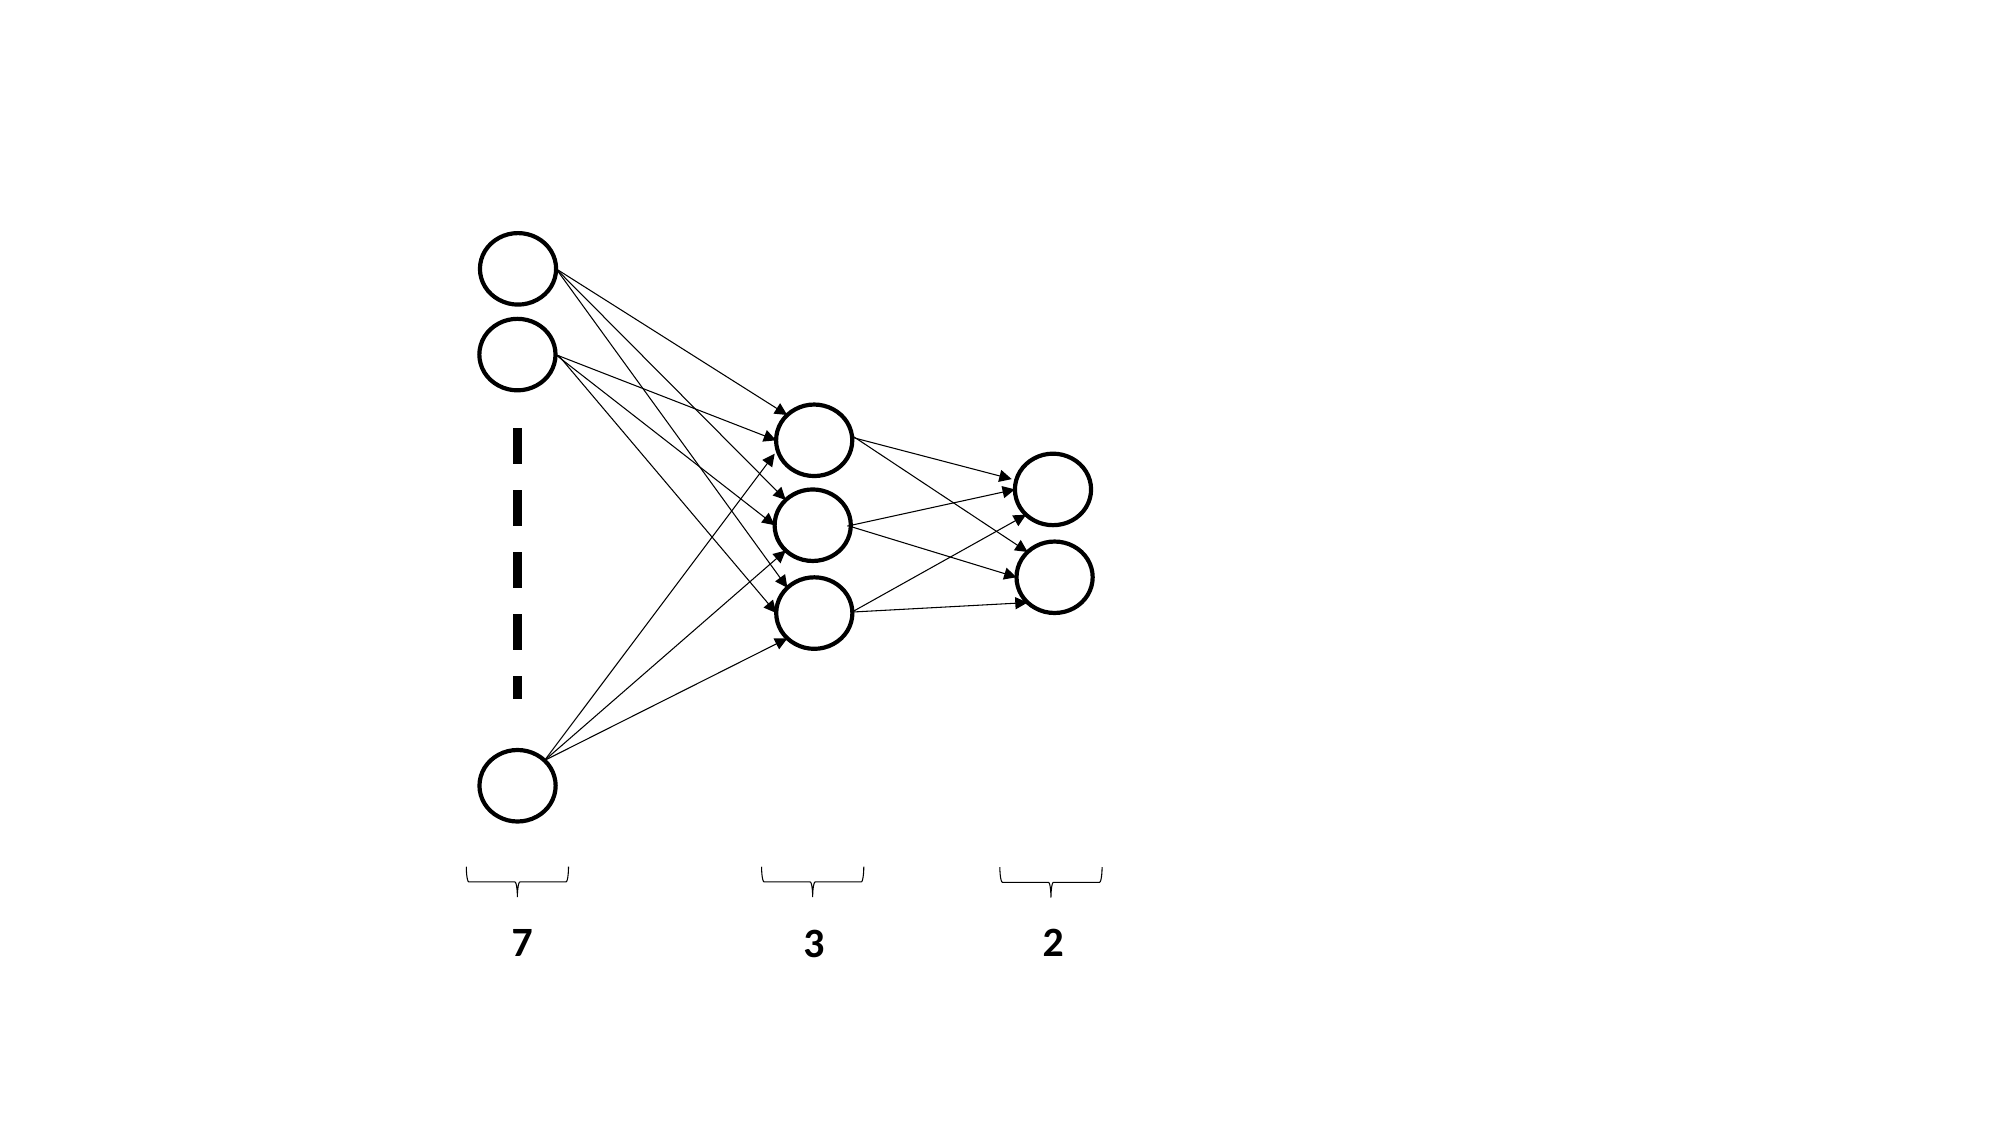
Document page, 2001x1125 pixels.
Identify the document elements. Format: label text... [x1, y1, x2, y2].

text_box [478, 317, 556, 392]
text_box [788, 488, 850, 562]
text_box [852, 602, 1028, 612]
text_box 3 [788, 908, 906, 974]
text_box [786, 576, 854, 650]
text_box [558, 355, 777, 550]
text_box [555, 354, 775, 453]
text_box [852, 435, 1028, 552]
text_box [1027, 540, 1094, 615]
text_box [544, 453, 775, 550]
text_box [788, 403, 853, 478]
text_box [556, 268, 788, 588]
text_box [847, 489, 852, 527]
text_box 2 [1027, 907, 1146, 972]
text_box [478, 232, 558, 306]
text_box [852, 552, 1027, 602]
text_box [761, 866, 865, 898]
text_box 7 [496, 907, 615, 972]
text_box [544, 550, 786, 638]
text_box [999, 867, 1103, 898]
text_box [465, 866, 570, 898]
text_box [478, 748, 557, 823]
text_box [1028, 452, 1093, 527]
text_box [544, 638, 788, 761]
